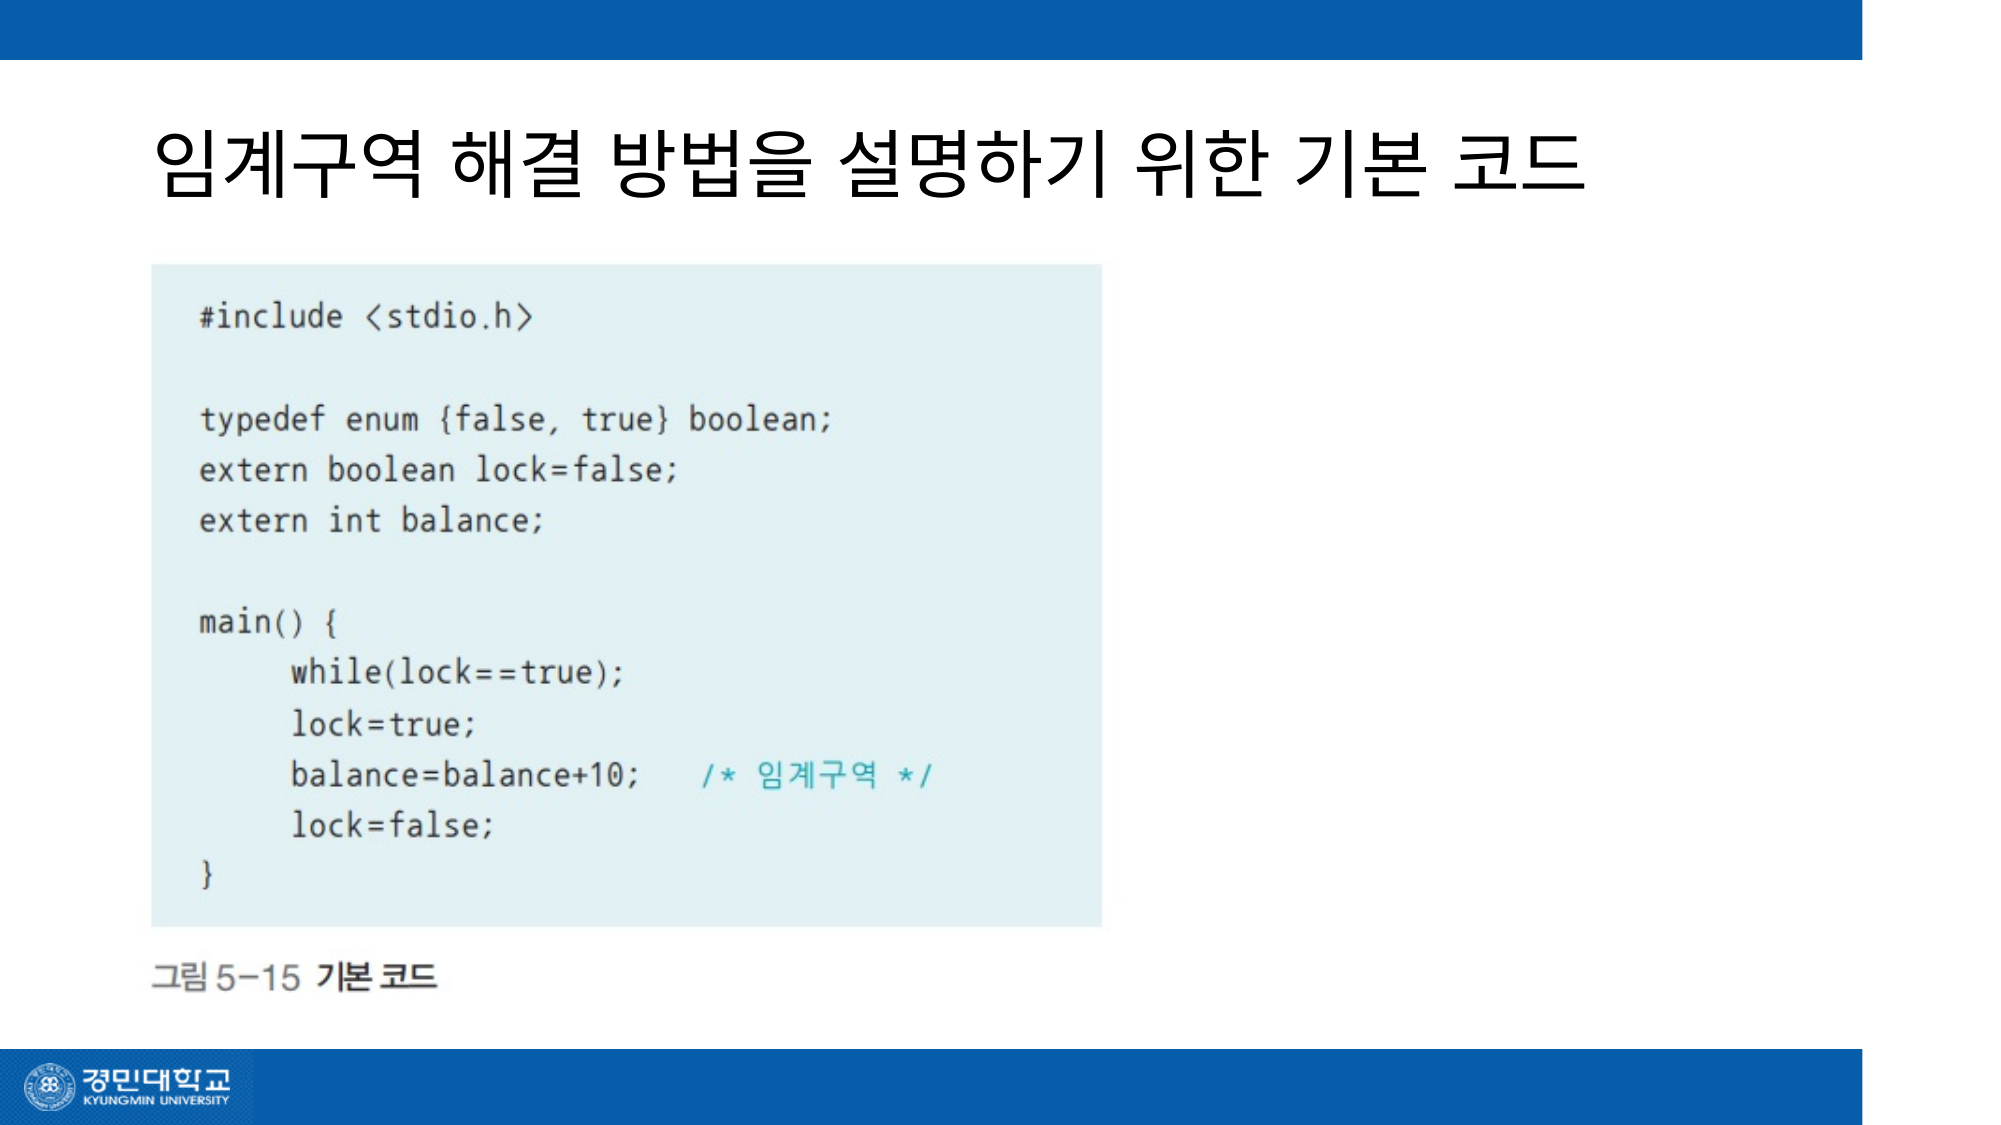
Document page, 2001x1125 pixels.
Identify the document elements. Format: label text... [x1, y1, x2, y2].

title 임계구역 해결 방법을 설명하기 위한 기본 코드 [137, 59, 1863, 278]
picture [137, 244, 1125, 1006]
picture [0, 1049, 253, 1125]
